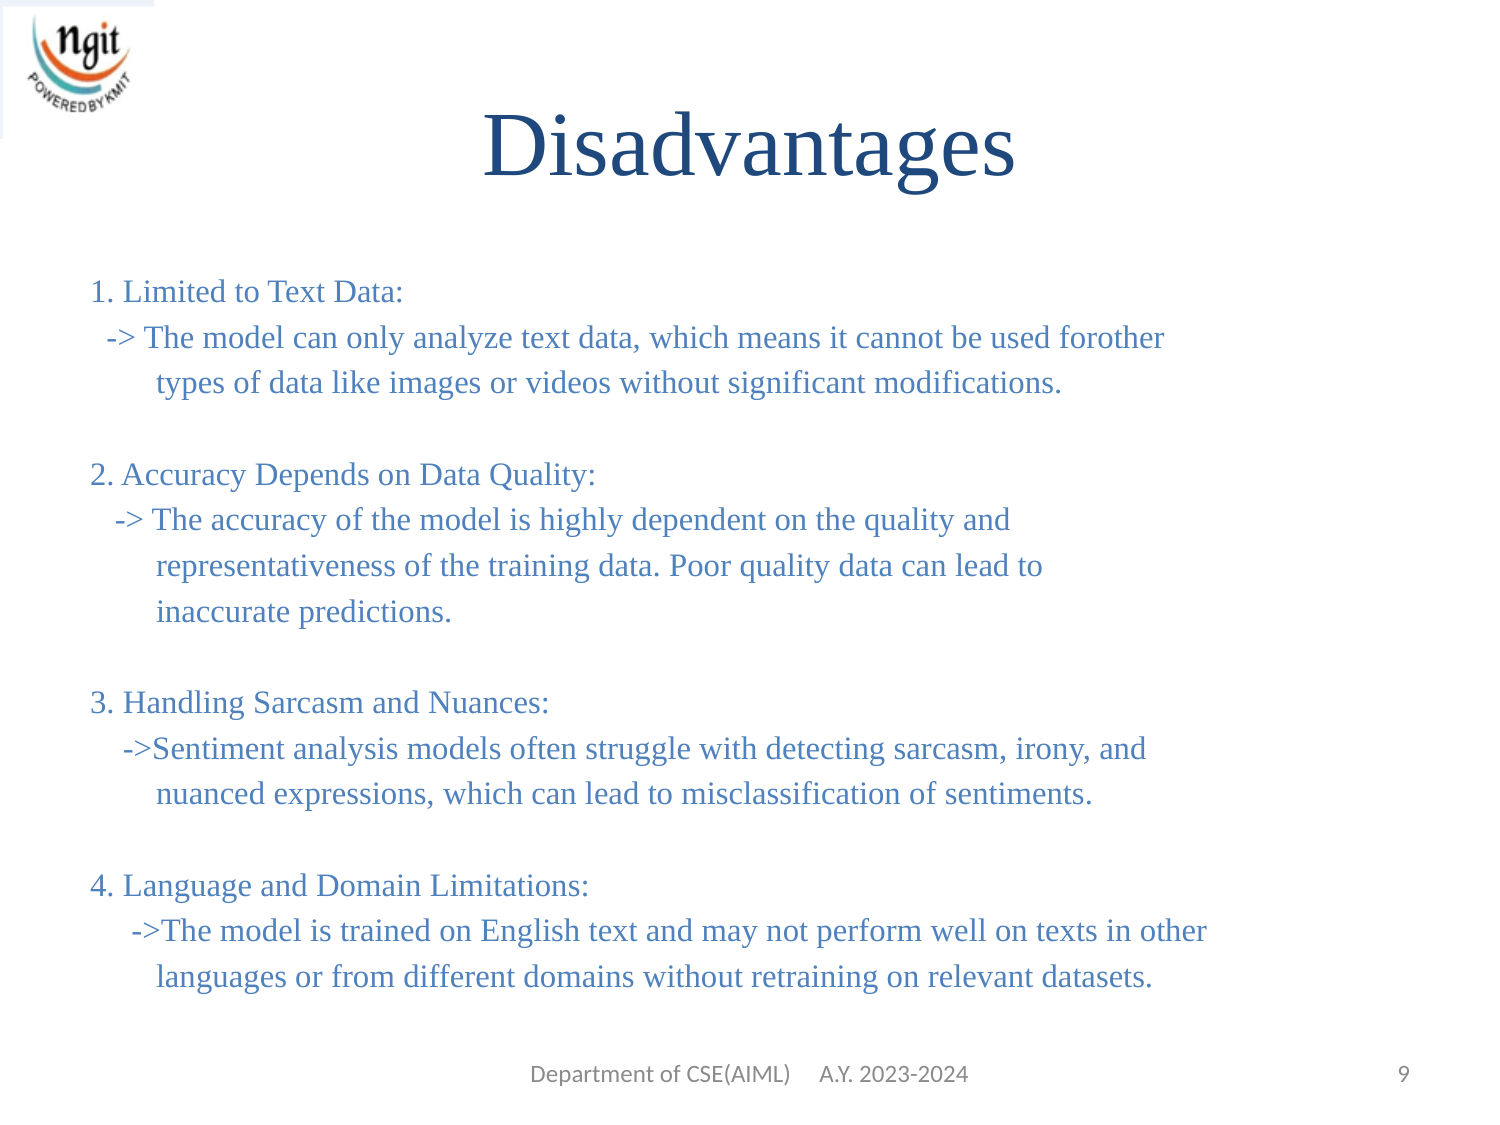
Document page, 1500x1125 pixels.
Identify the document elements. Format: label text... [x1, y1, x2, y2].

list 1. Limited to Text Data: -> The model can only analyze text data, which means it cannot be used forother types of data like images or videos without significant modifications. 2. Accuracy Depends on Data Quality: -> The accuracy of the model is highly dependent on the quality and representativeness of the training data. Poor quality data can lead to inaccurate predictions. 3. Handling Sarcasm and Nuances: ->Sentiment analysis models often struggle with detecting sarcasm, irony, and nuanced expressions, which can lead to misclassification of sentiments. 4. Language and Domain Limitations: ->The model is trained on English text and may not perform well on texts in other languages or from different domains without retraining on relevant datasets. [75, 262, 1500, 1005]
footer Department of CSE(AIML) A.Y. 2023-2024 [512, 1042, 988, 1103]
title Disadvantages [75, 45, 1425, 233]
picture [0, 0, 154, 140]
slide_number 9 [1074, 1042, 1425, 1103]
